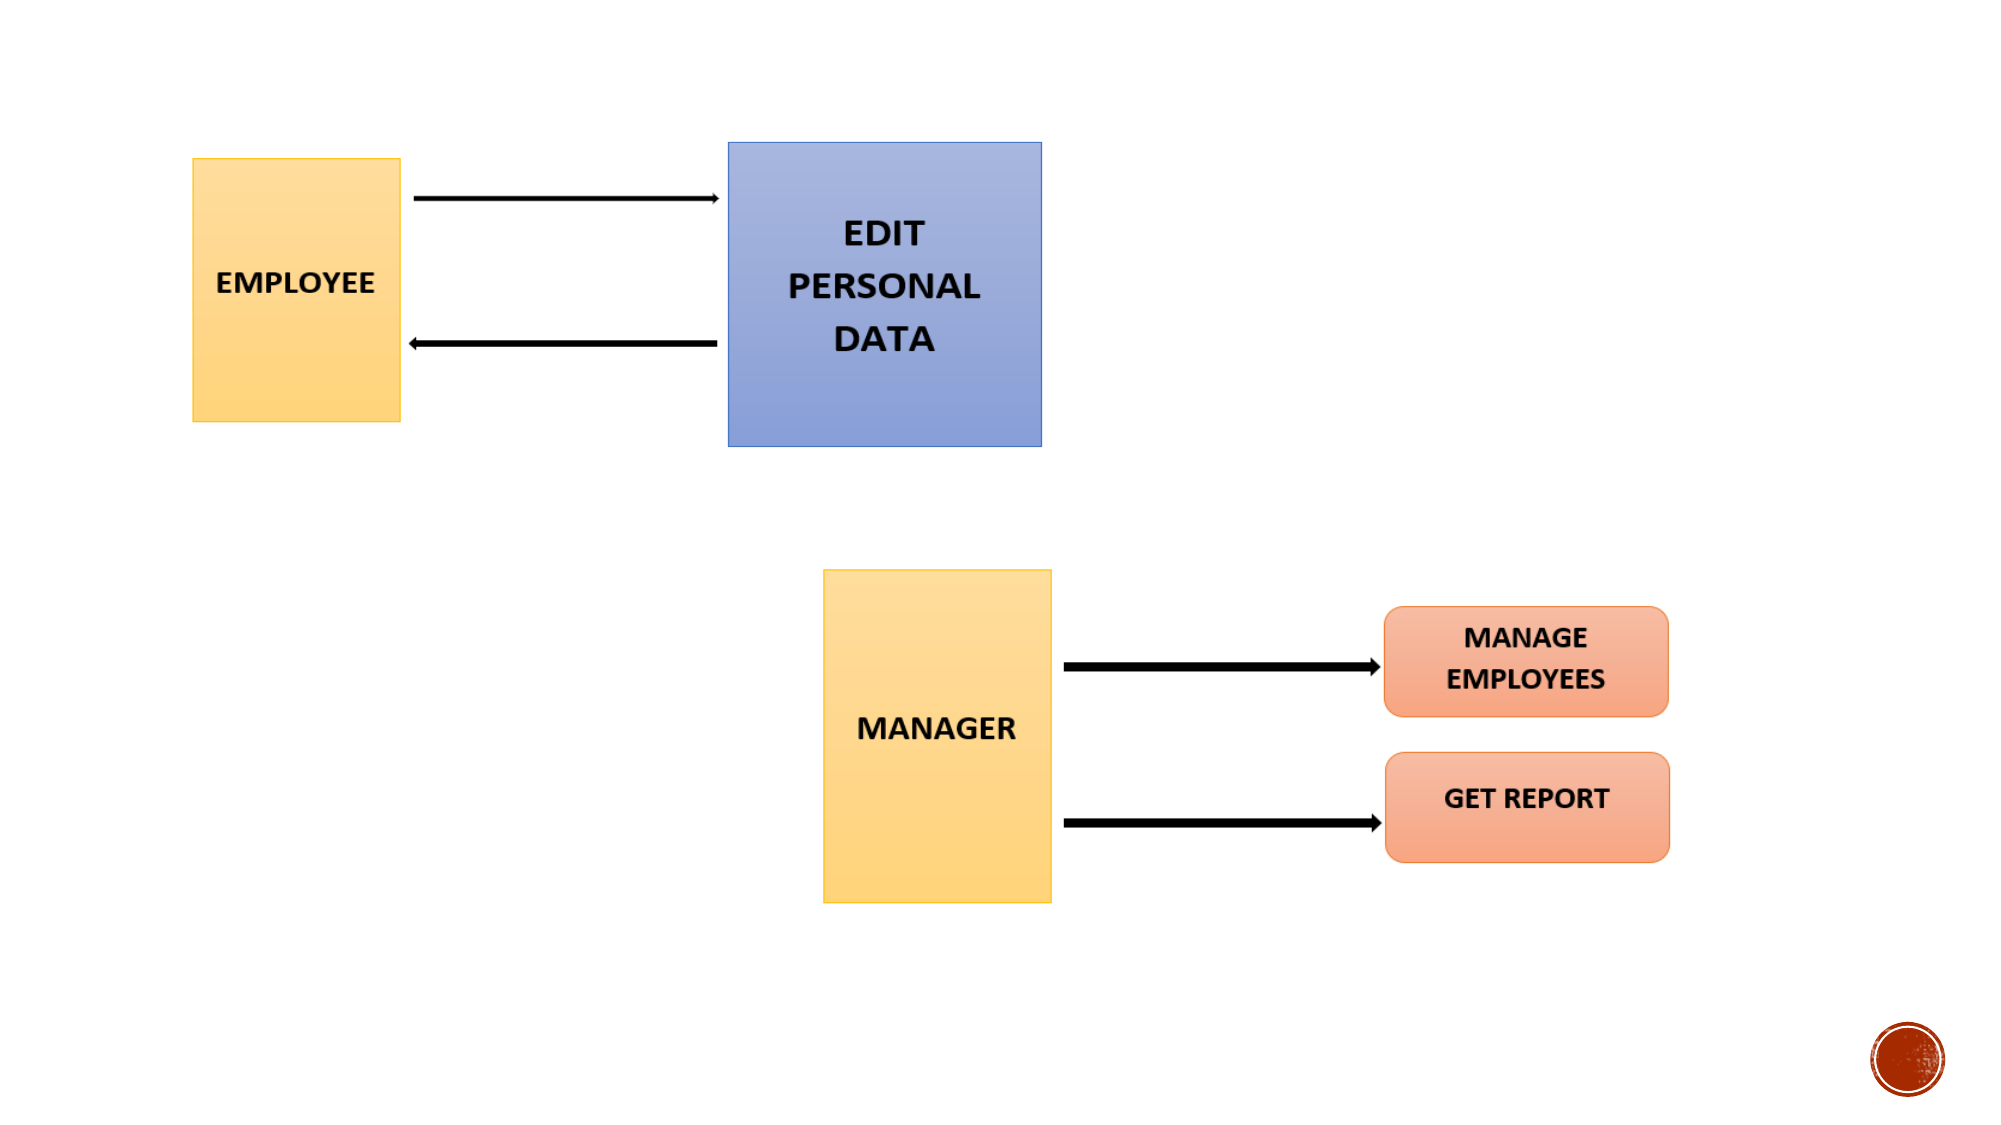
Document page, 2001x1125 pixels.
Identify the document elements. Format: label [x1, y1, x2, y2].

picture [120, 88, 1110, 487]
picture [750, 512, 1740, 947]
